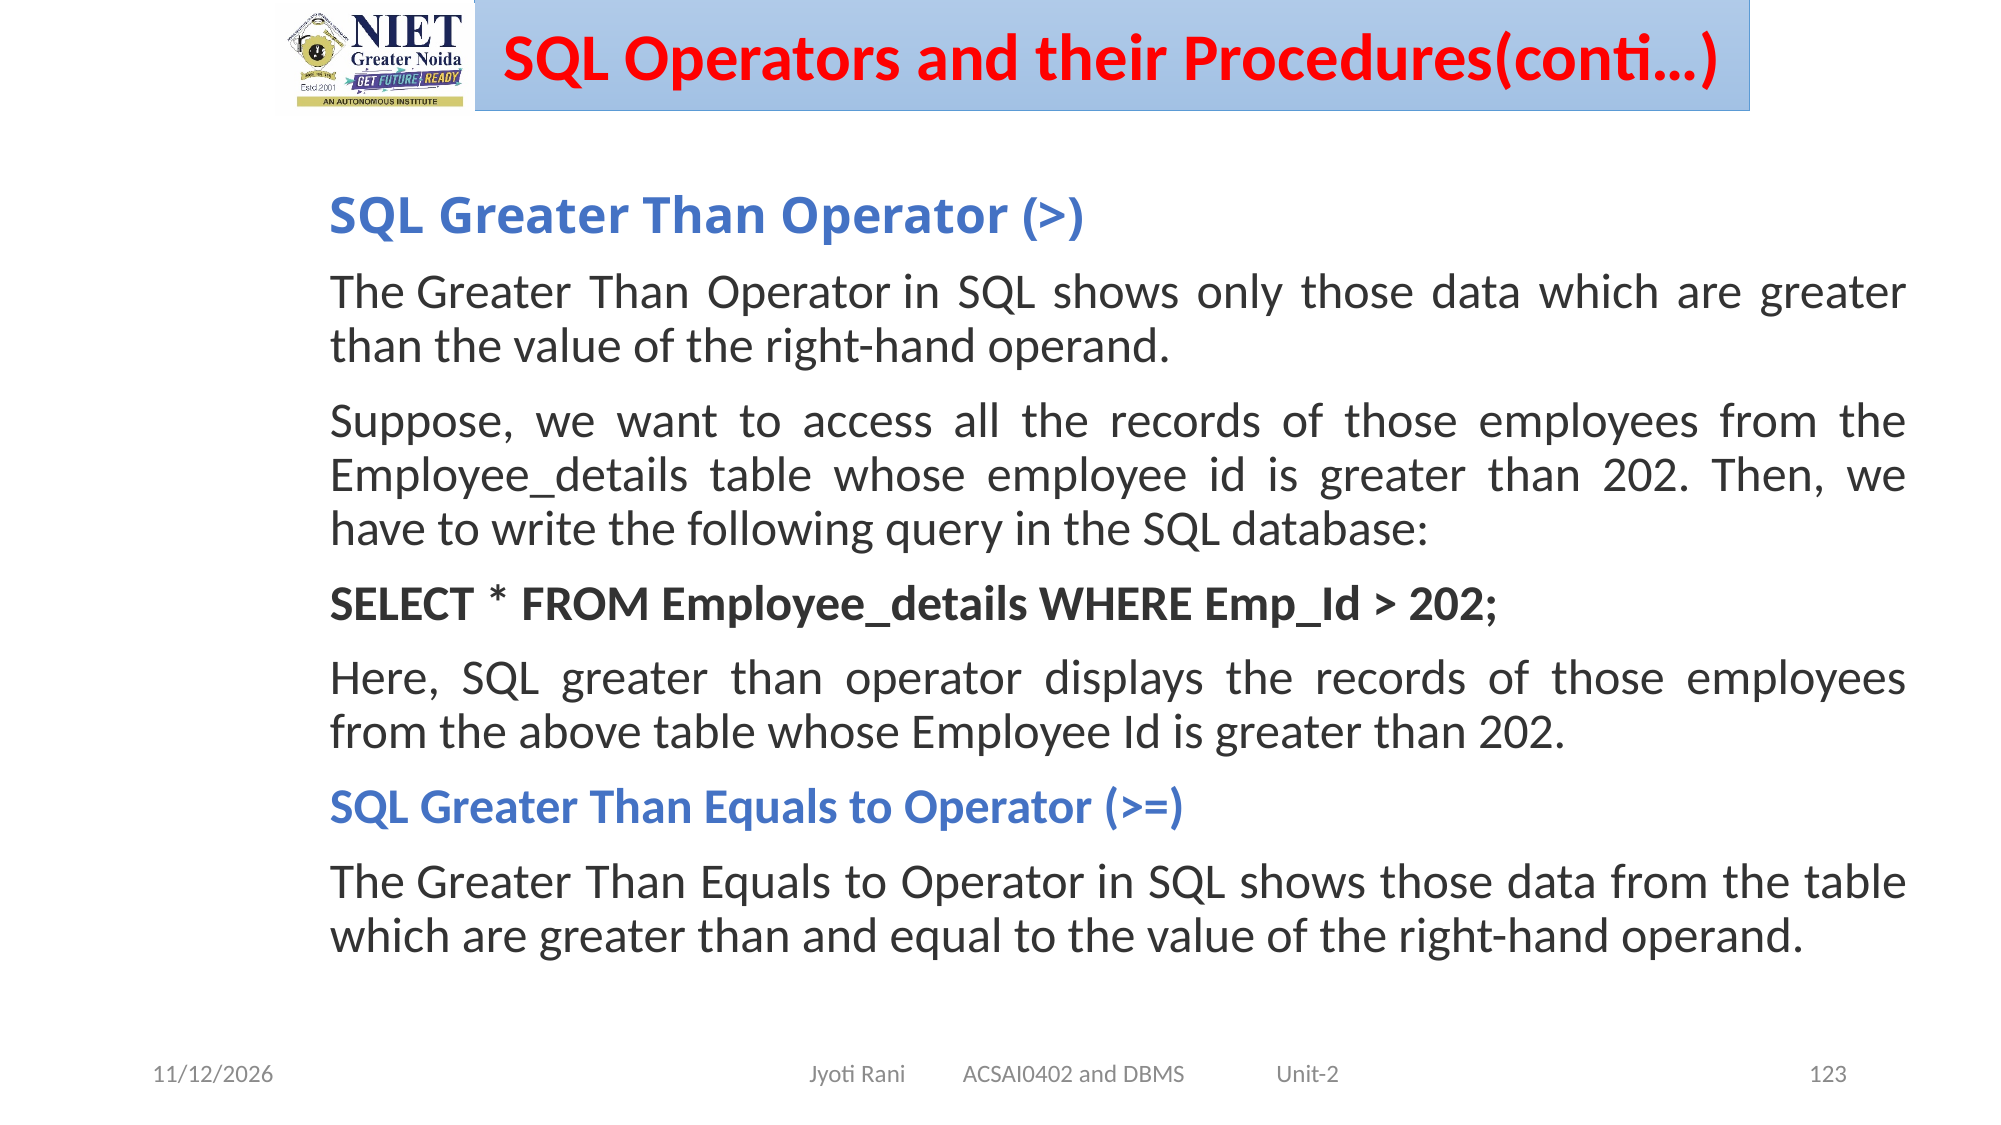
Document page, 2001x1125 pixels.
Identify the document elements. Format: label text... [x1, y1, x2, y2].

picture [274, 3, 476, 116]
slide_number 123 [1412, 1042, 1863, 1103]
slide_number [137, 1042, 588, 1103]
footer Jyoti Rani ACSAI0402 and DBMS Unit-2 [662, 1042, 1412, 1103]
list SQL Greater Than Operator (>) The Greater Than Operator in SQL shows only those data which are greater than the value of the right-hand operand. Suppose, we want to access all the records of those employees from the Employee_details table whose employee id is greater than 202. Then, we have to write the following query in the SQL database: SELECT * FROM Employee_details WHERE Emp_Id > 202; Here, SQL greater than operator displays the records of those employees from the above table whose Employee Id is greater than 202. SQL Greater Than Equals to Operator (>=) The Greater Than Equals to Operator in SQL shows those data from the table which are greater than and equal to the value of the right-hand operand. [314, 182, 1923, 975]
text_box SQL Operators and their Procedures(conti…) [474, 0, 1750, 111]
